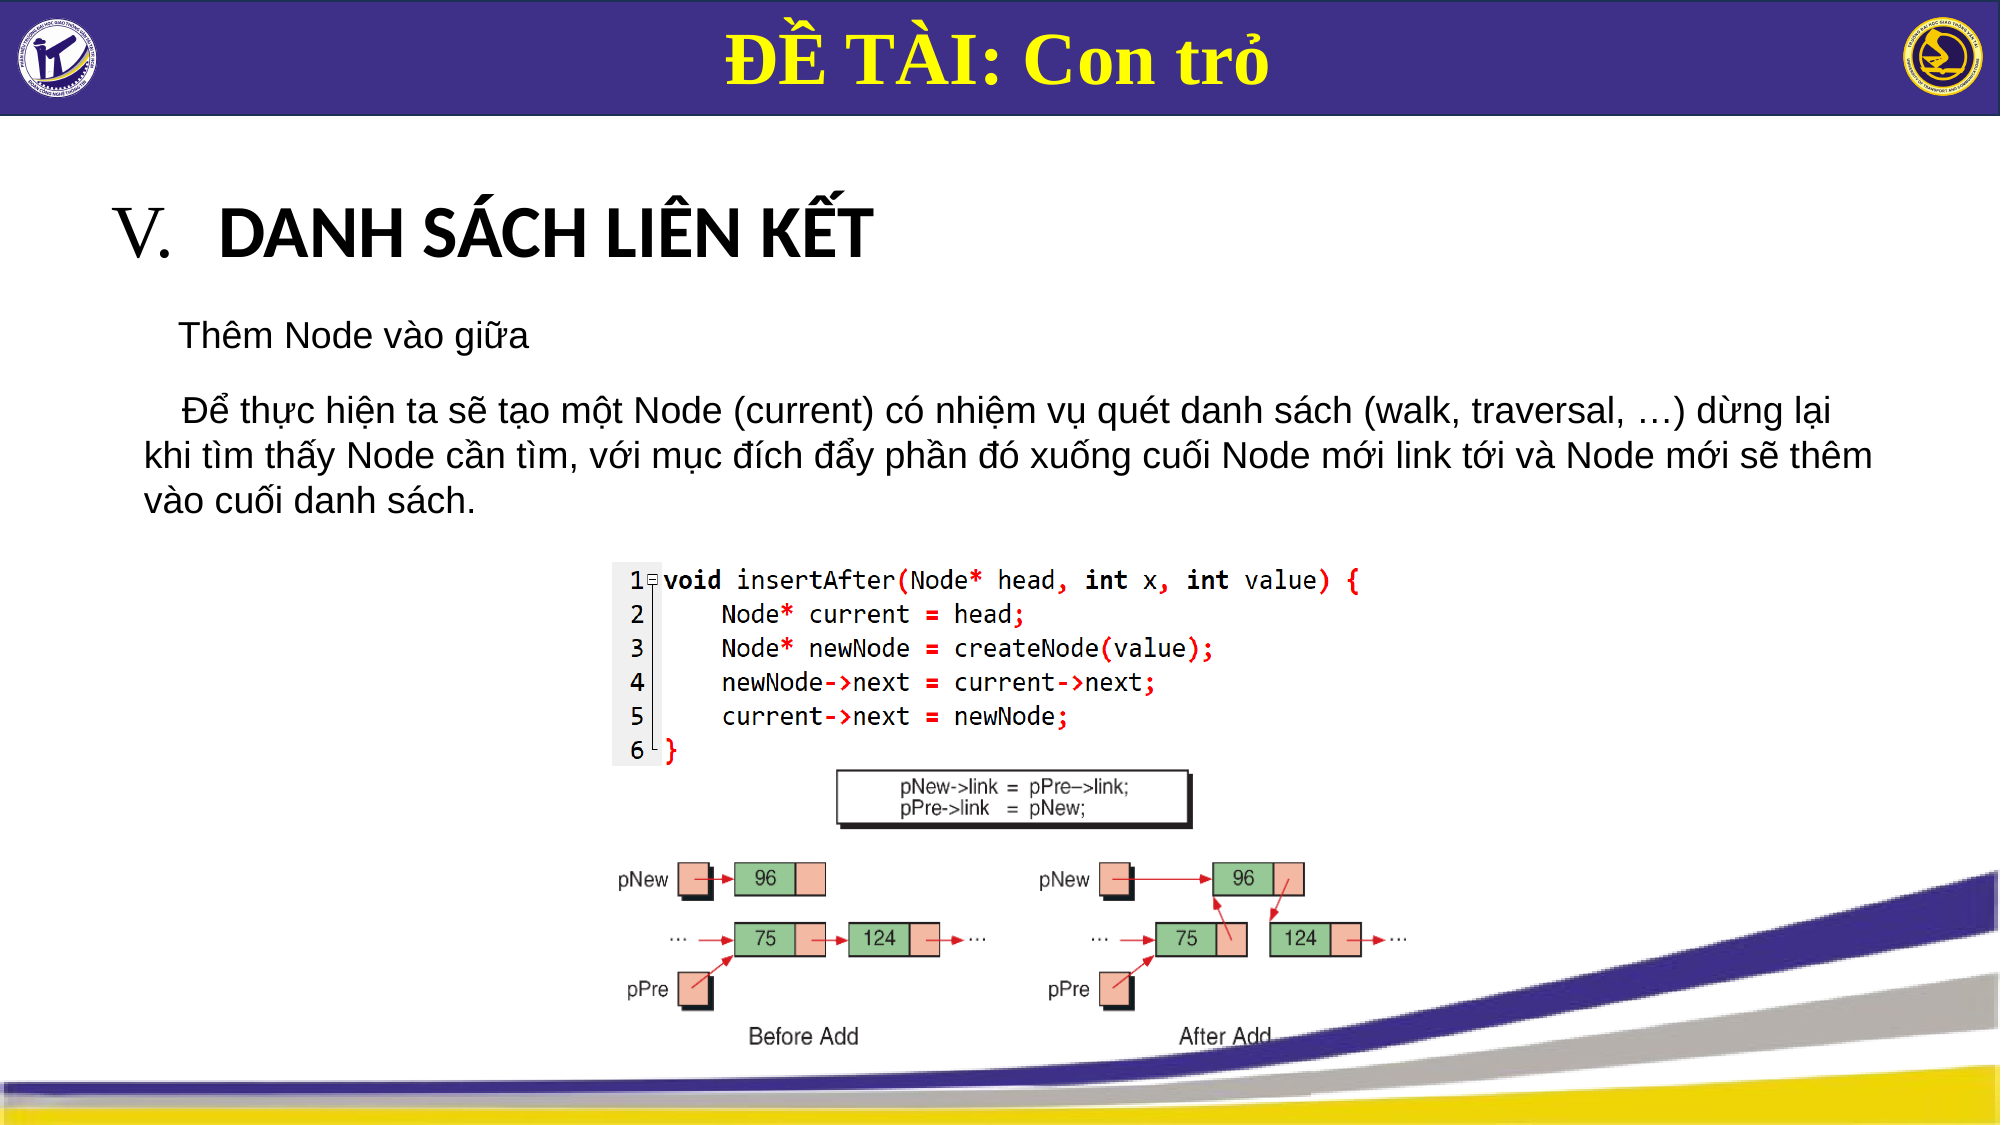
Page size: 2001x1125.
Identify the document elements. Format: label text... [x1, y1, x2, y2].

picture [17, 18, 97, 98]
text_box V. [96, 175, 203, 281]
text_box [0, 0, 2000, 116]
text_box Để thực hiện ta sẽ tạo một Node (current) có nhiệm vụ quét danh sách (walk, traversal, …) dừng lại khi tìm thấy Node cần tìm, với mục đích đẩy phần đó xuống cuối Node mới link tới và Node mới sẽ thêm vào cuối danh sách. [129, 378, 1893, 528]
picture [1903, 17, 1983, 96]
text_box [612, 562, 1410, 869]
text_box ĐỀ TÀI: Con trỏ [405, 1, 1590, 152]
text_box DANH SÁCH LIÊN KẾT [203, 175, 1476, 281]
text_box Thêm Node vào giữa [163, 303, 1167, 364]
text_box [0, 869, 2000, 1125]
